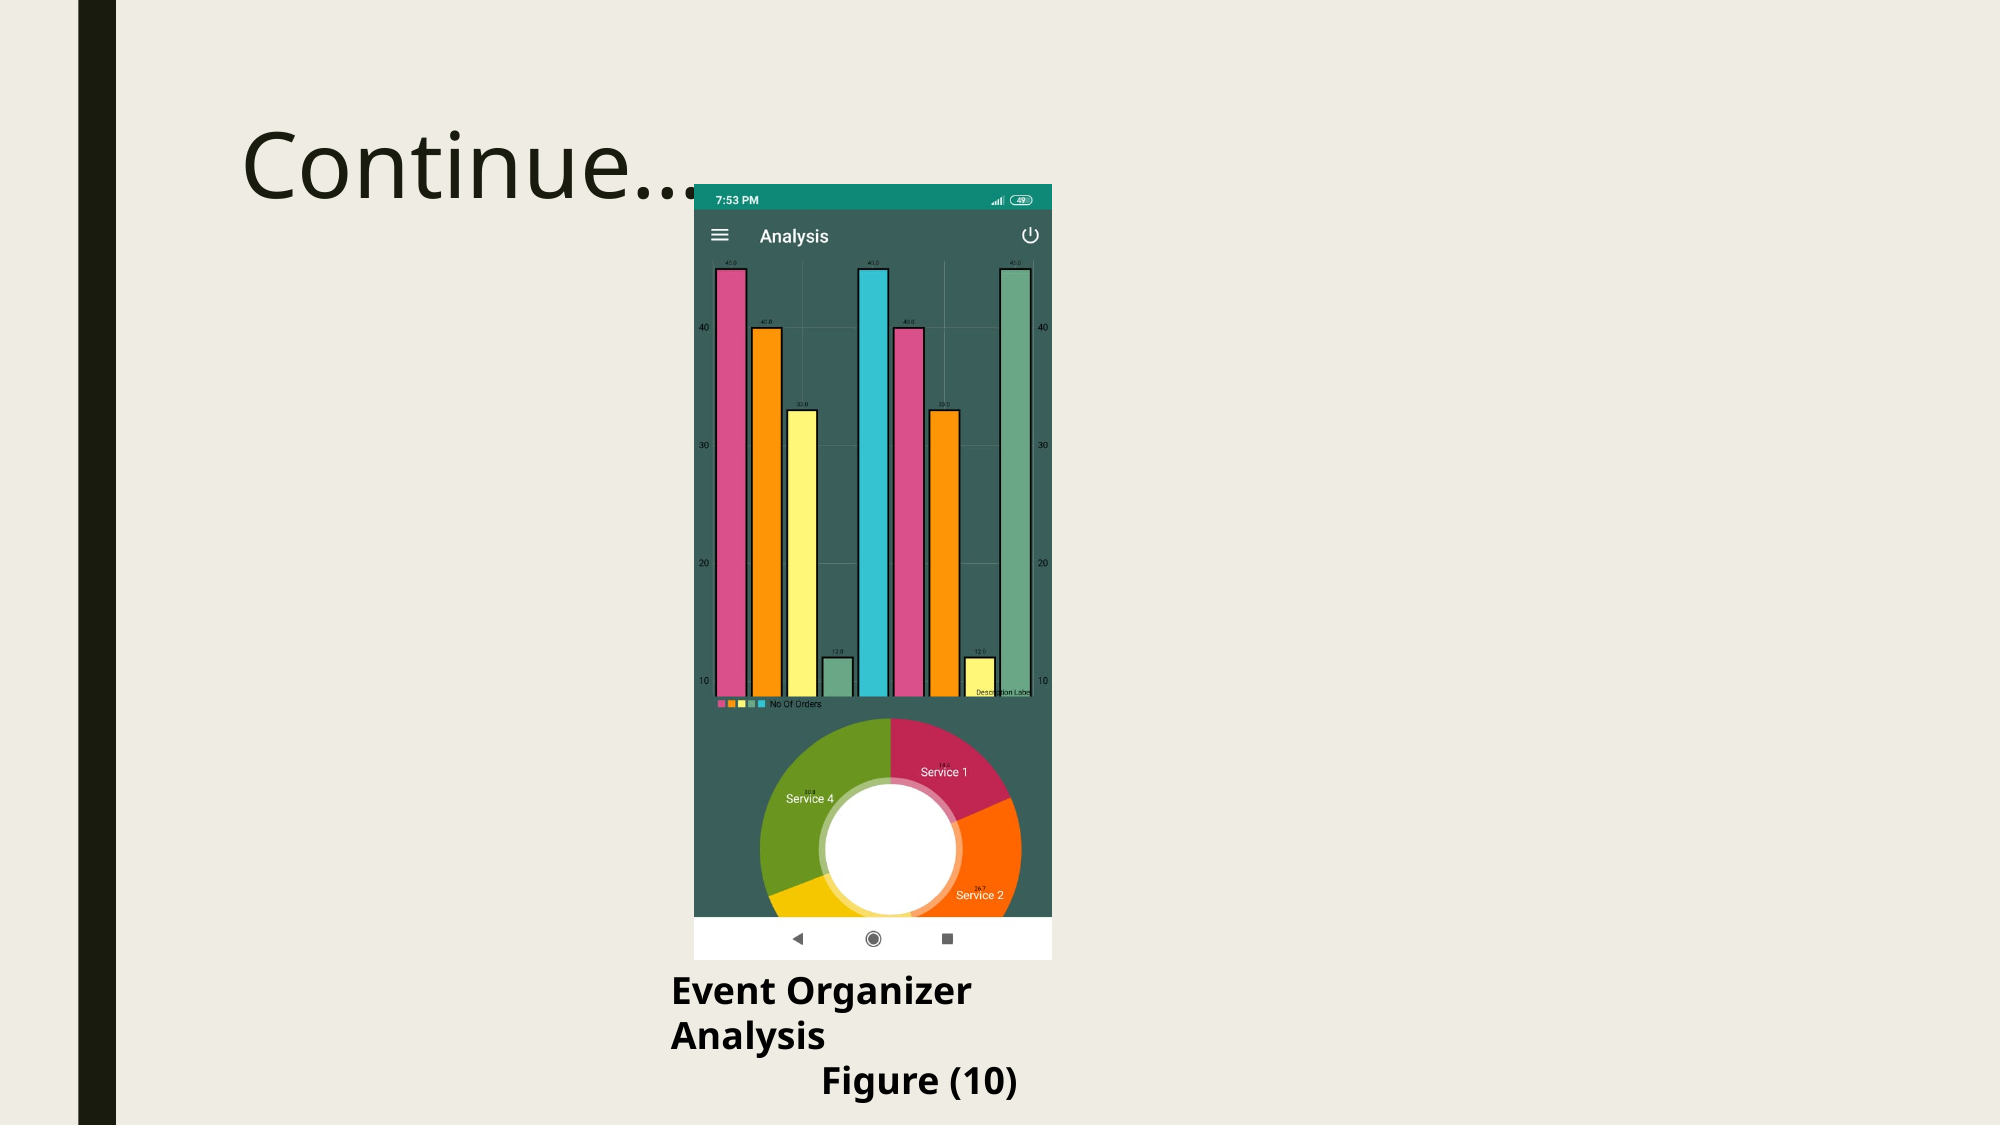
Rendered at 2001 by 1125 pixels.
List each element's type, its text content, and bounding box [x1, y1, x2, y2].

text_box Event Organizer Analysis Figure (10) [656, 959, 1124, 1110]
title Continue… [225, 112, 1800, 357]
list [693, 184, 1052, 960]
